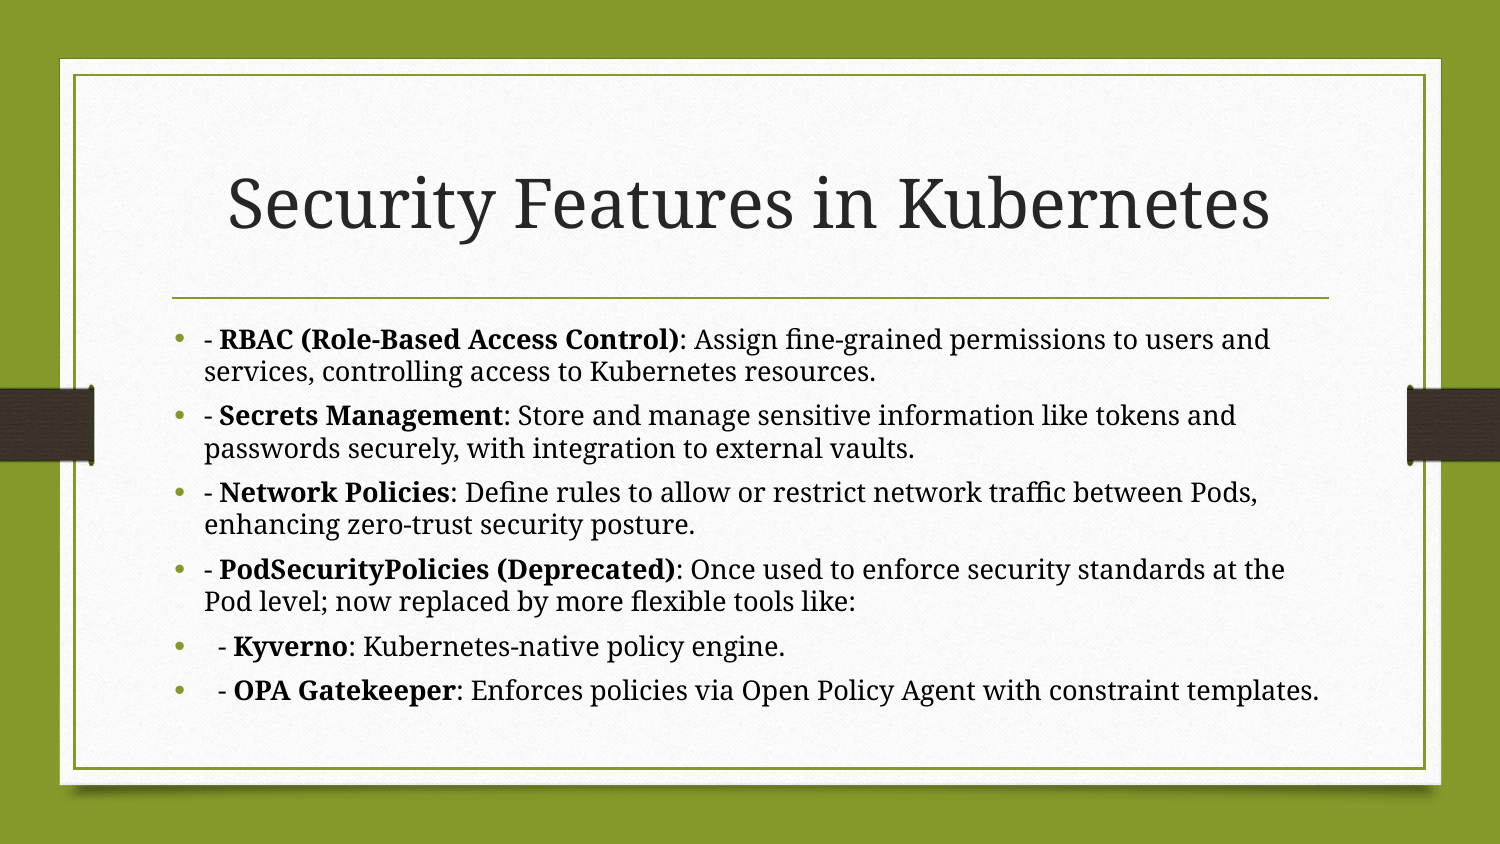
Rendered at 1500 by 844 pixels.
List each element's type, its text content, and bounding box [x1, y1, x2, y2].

title Security Features in Kubernetes [159, 120, 1341, 282]
picture [0, 0, 1500, 844]
list - RBAC (Role-Based Access Control): Assign fine-grained permissions to users and services, controlling access to Kubernetes resources. - Secrets Management: Store and manage sensitive information like tokens and passwords securely, with integration to external vaults. - Network Policies: Define rules to allow or restrict network traffic between Pods, enhancing zero-trust security posture. - PodSecurityPolicies (Deprecated): Once used to enforce security standards at the Pod level; now replaced by more flexible tools like: - Kyverno: Kubernetes-native policy engine. - OPA Gatekeeper: Enforces policies via Open Policy Agent with constraint templates. [159, 314, 1341, 723]
